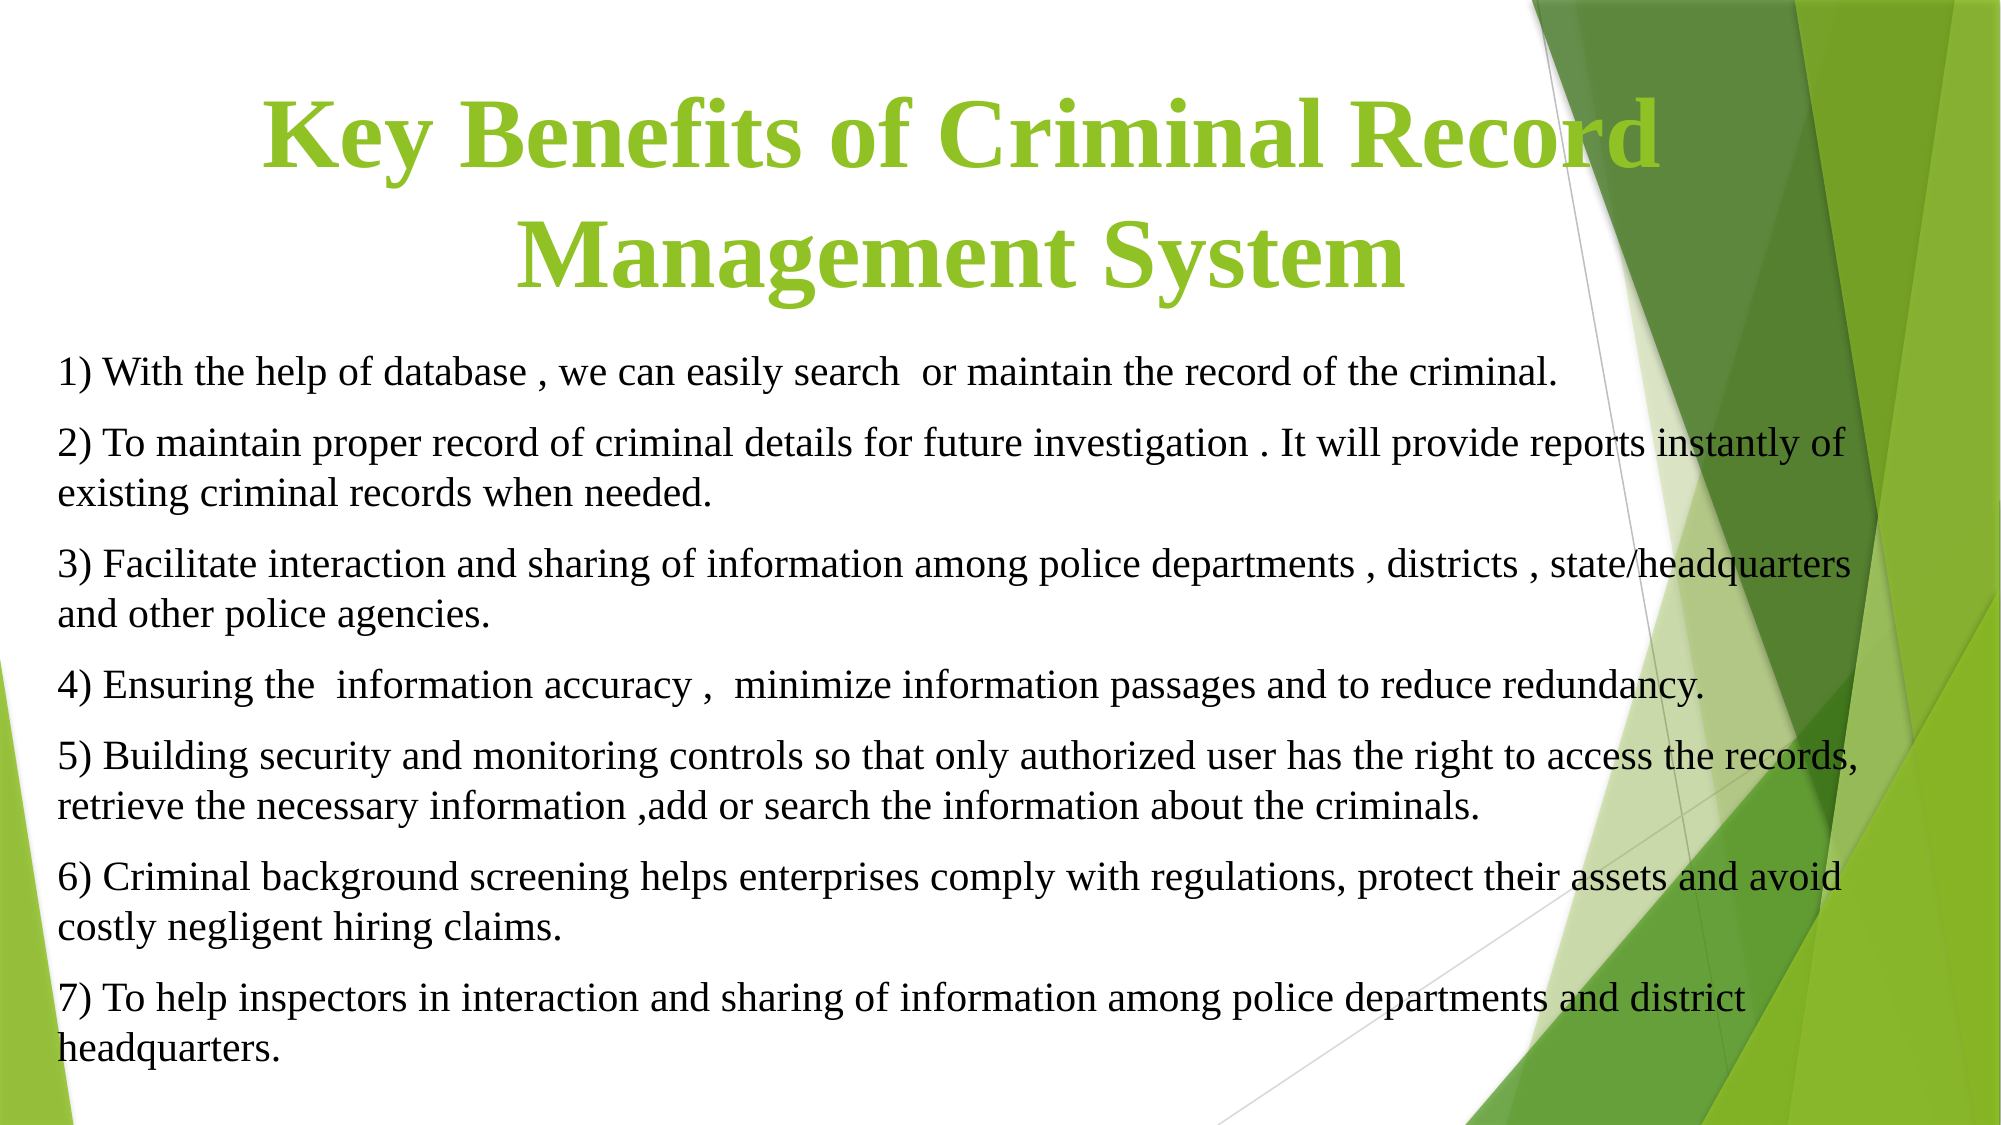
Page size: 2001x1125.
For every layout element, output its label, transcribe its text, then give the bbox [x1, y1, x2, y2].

title Key Benefits of Criminal Record Management System [0, 59, 1938, 278]
list 1) With the help of database , we can easily search or maintain the record of the criminal. 2) To maintain proper record of criminal details for future investigation . It will provide reports instantly of existing criminal records when needed. 3) Facilitate interaction and sharing of information among police departments , districts , state/headquarters and other police agencies. 4) Ensuring the information accuracy , minimize information passages and to reduce redundancy. 5) Building security and monitoring controls so that only authorized user has the right to access the records, retrieve the necessary information ,add or search the information about the criminals. 6) Criminal background screening helps enterprises comply with regulations, protect their assets and avoid costly negligent hiring claims. 7) To help inspectors in interaction and sharing of information among police departments and district headquarters. [42, 336, 1938, 1125]
